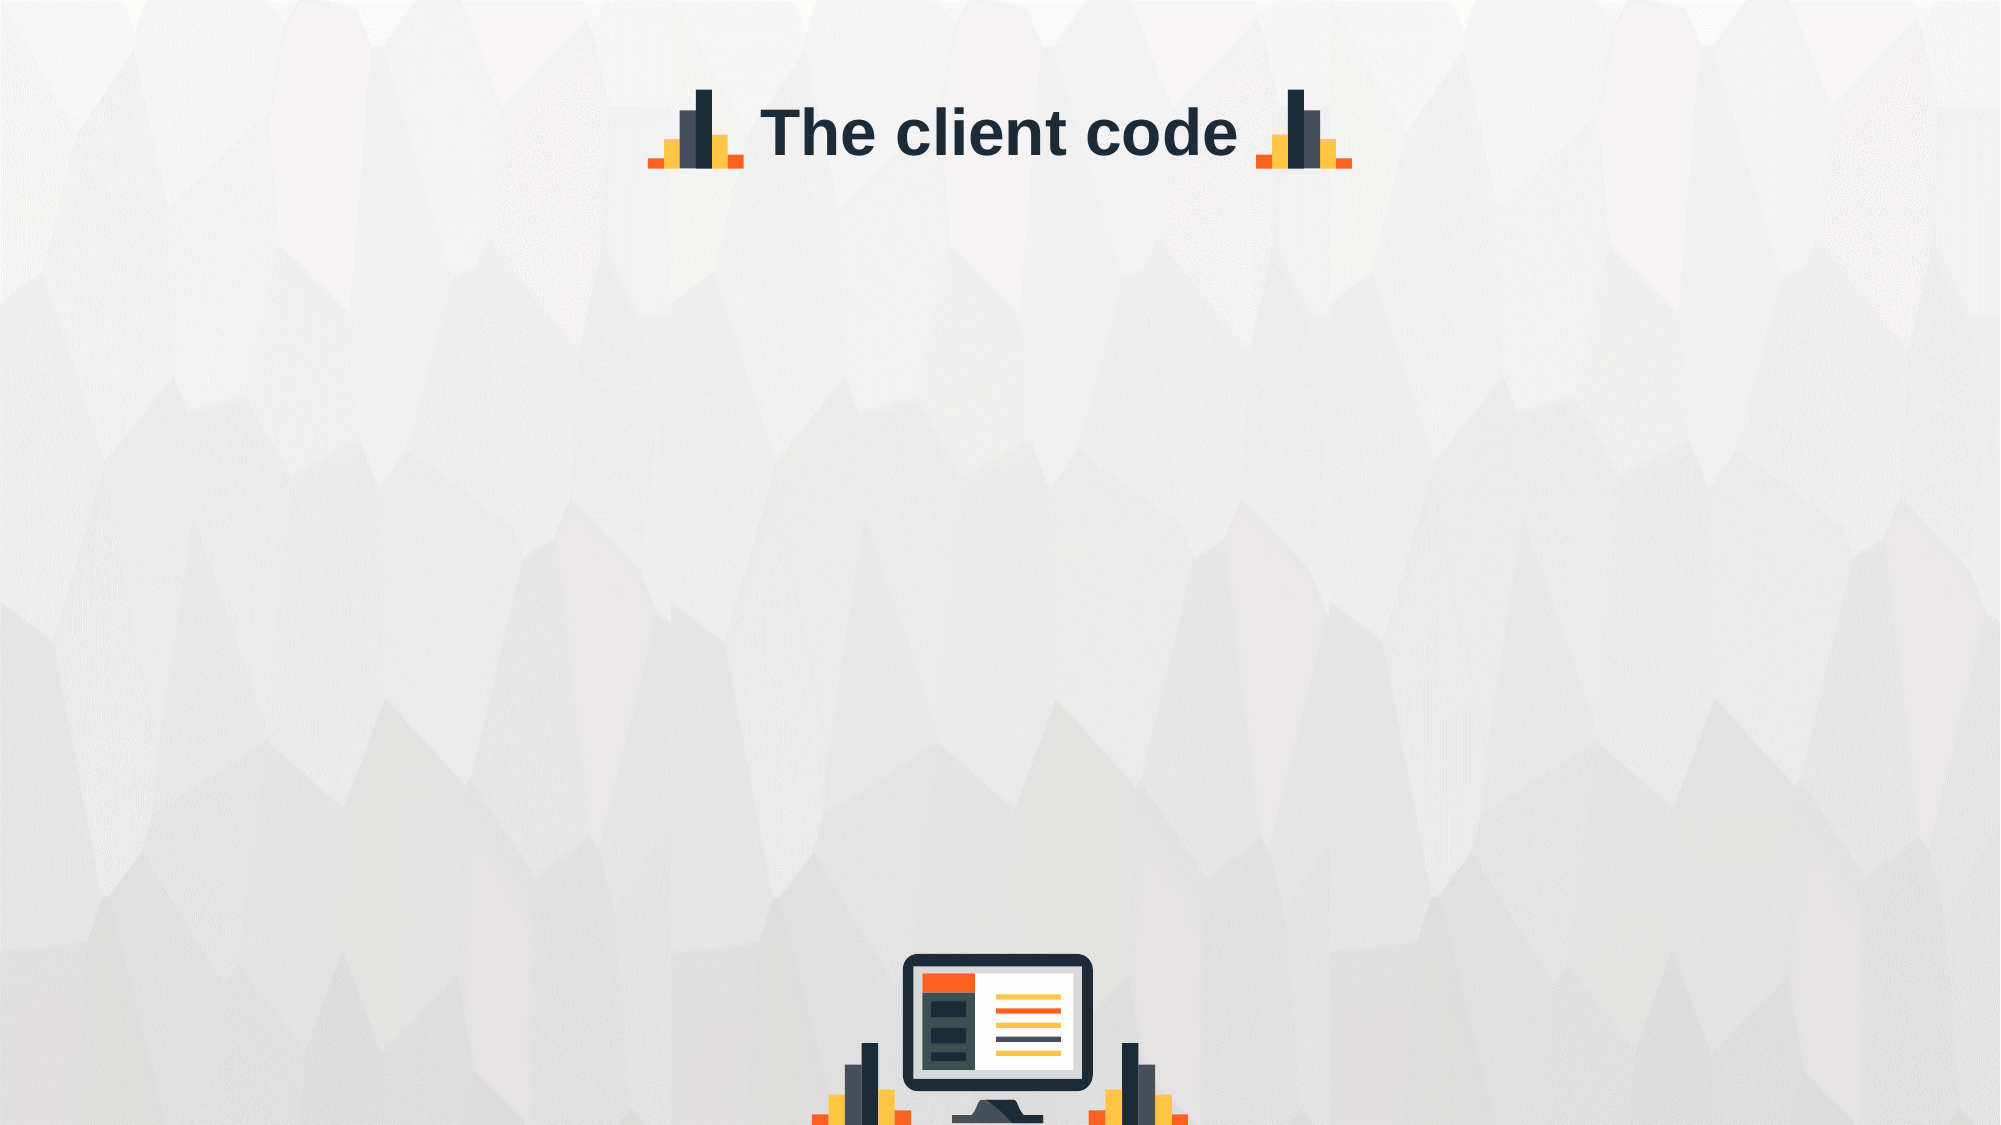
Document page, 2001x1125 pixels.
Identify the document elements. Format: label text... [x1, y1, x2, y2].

text_box The client code [744, 47, 1256, 211]
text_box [647, 89, 744, 169]
picture [0, 0, 2001, 1125]
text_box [1256, 89, 1353, 169]
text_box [811, 954, 1188, 1125]
